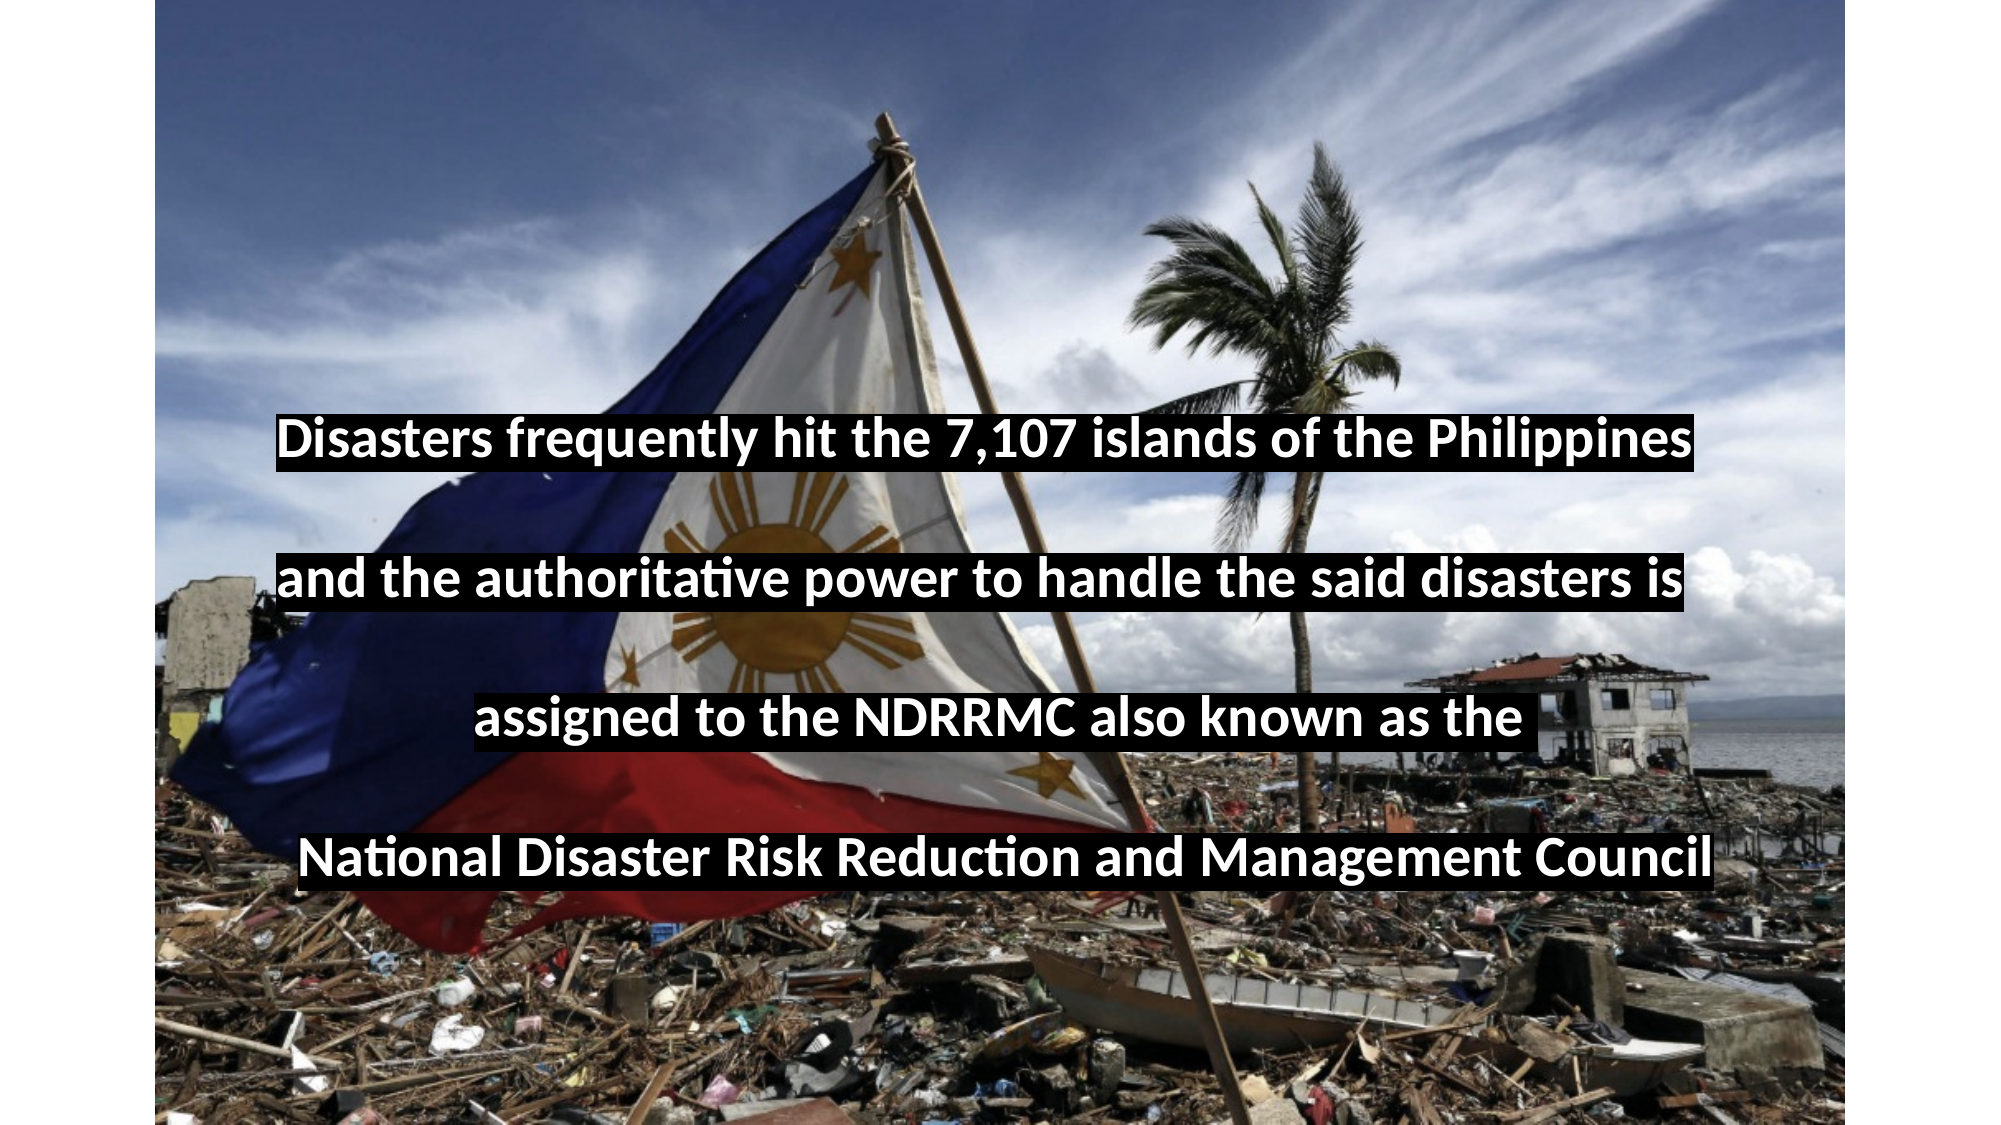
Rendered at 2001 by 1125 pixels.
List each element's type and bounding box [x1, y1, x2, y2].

picture [155, 0, 1845, 1125]
